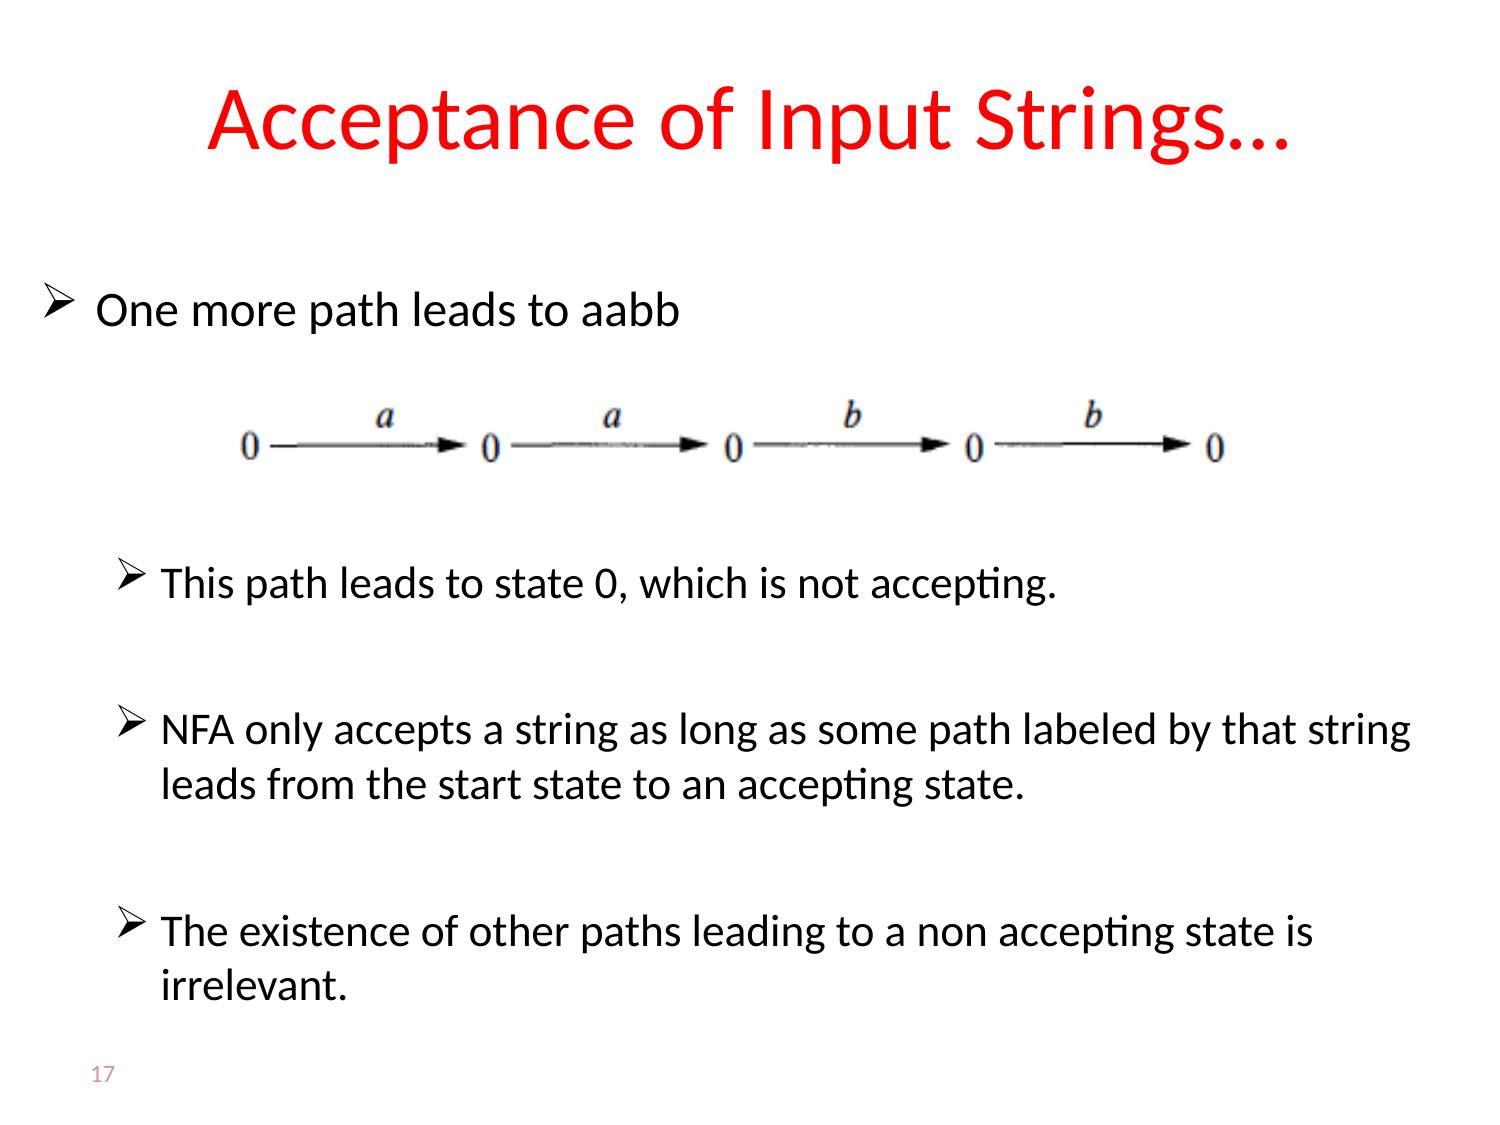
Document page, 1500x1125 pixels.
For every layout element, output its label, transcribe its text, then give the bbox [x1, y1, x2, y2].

title Acceptance of Input Strings… [75, 37, 1425, 188]
slide_number 17 [75, 1042, 425, 1103]
picture [237, 399, 1238, 476]
list One more path leads to aabb This path leads to state 0, which is not accepting. NFA only accepts a string as long as some path labeled by that string leads from the start state to an accepting state. The existence of other paths leading to a non accepting state is irrelevant. [24, 200, 1475, 1025]
